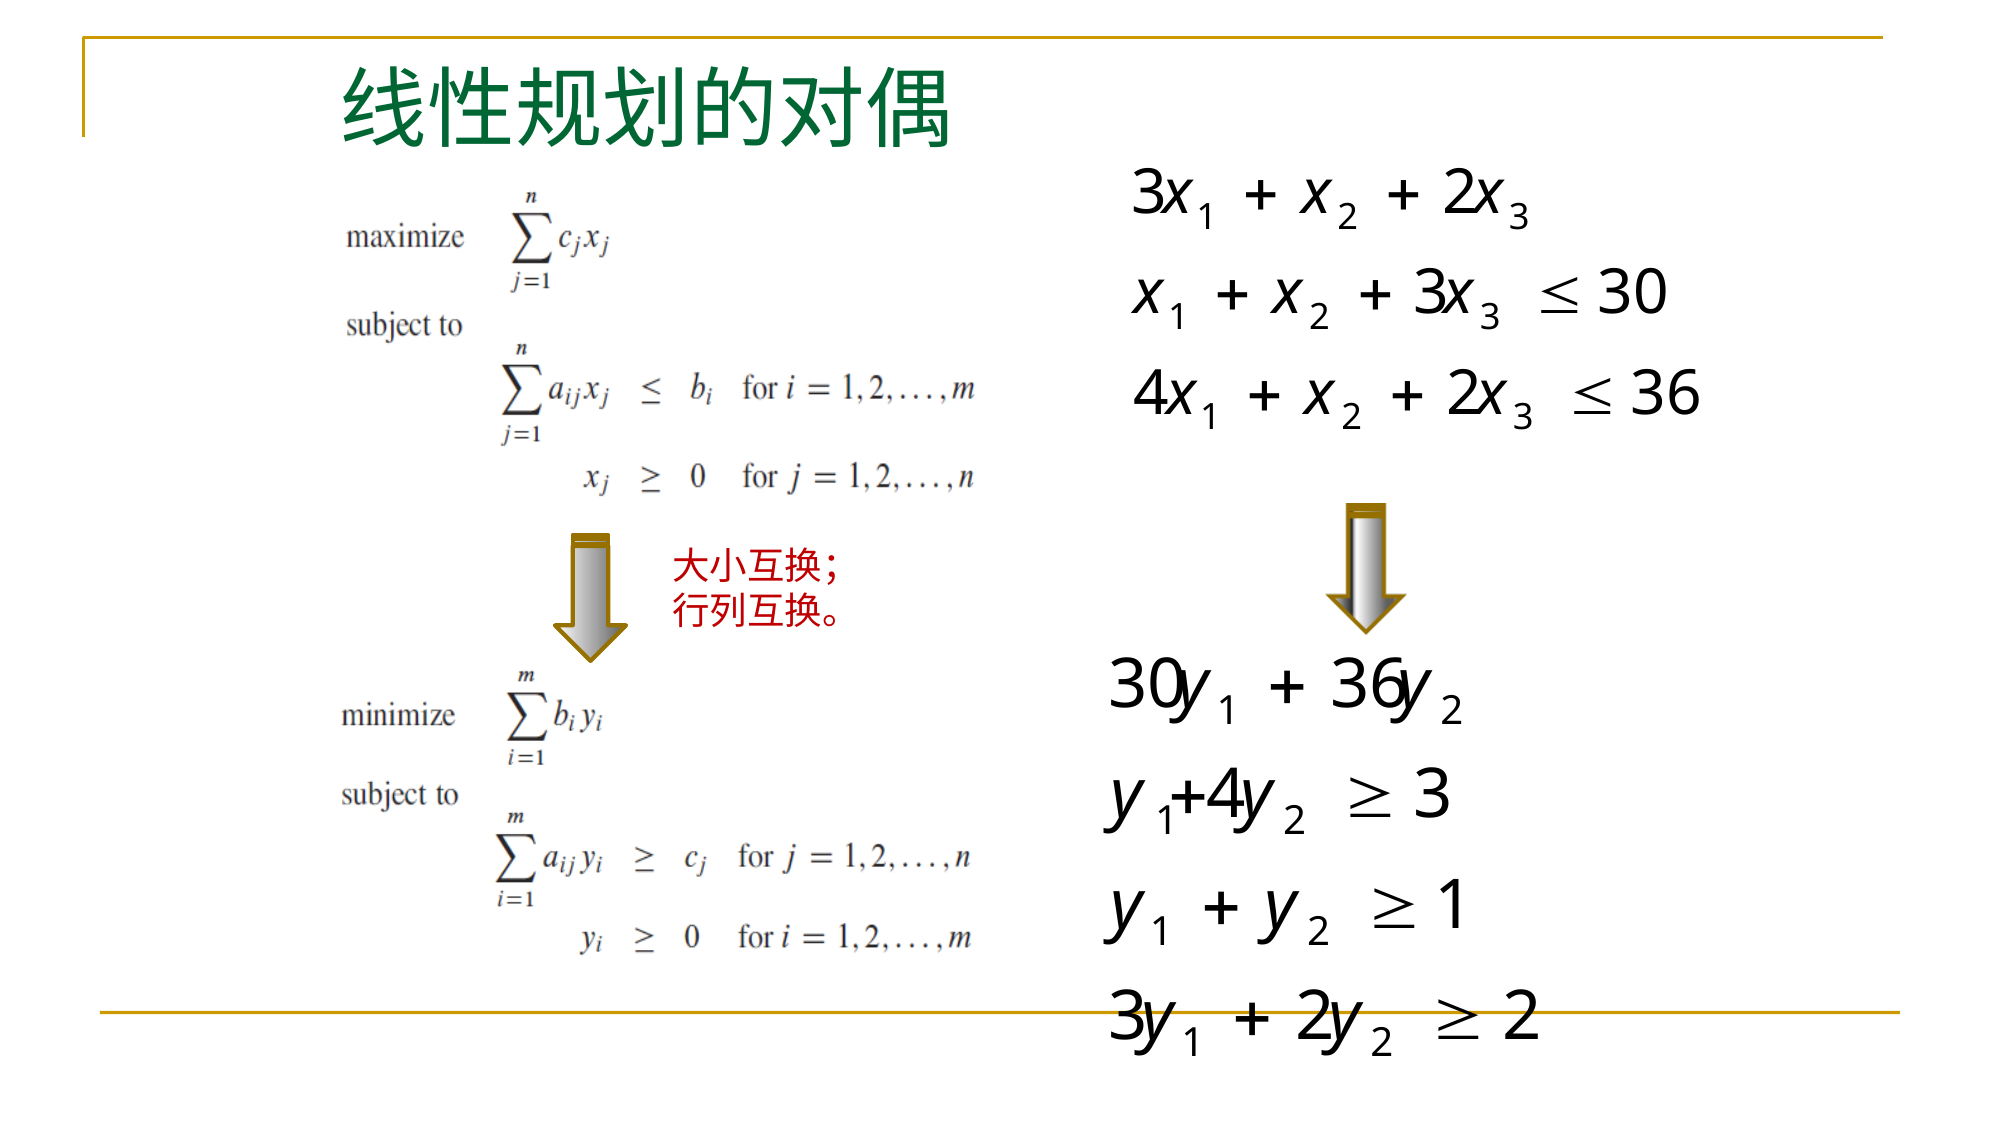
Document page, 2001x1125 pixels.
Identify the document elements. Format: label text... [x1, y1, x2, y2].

picture [326, 172, 981, 504]
text_box [553, 533, 628, 655]
picture [1325, 503, 1407, 634]
picture [326, 656, 981, 965]
title 线性规划的对偶 [324, 45, 1675, 173]
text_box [1101, 634, 1550, 1071]
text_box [1125, 147, 1702, 444]
text_box 大小互换； 行列互换。 [657, 534, 985, 640]
